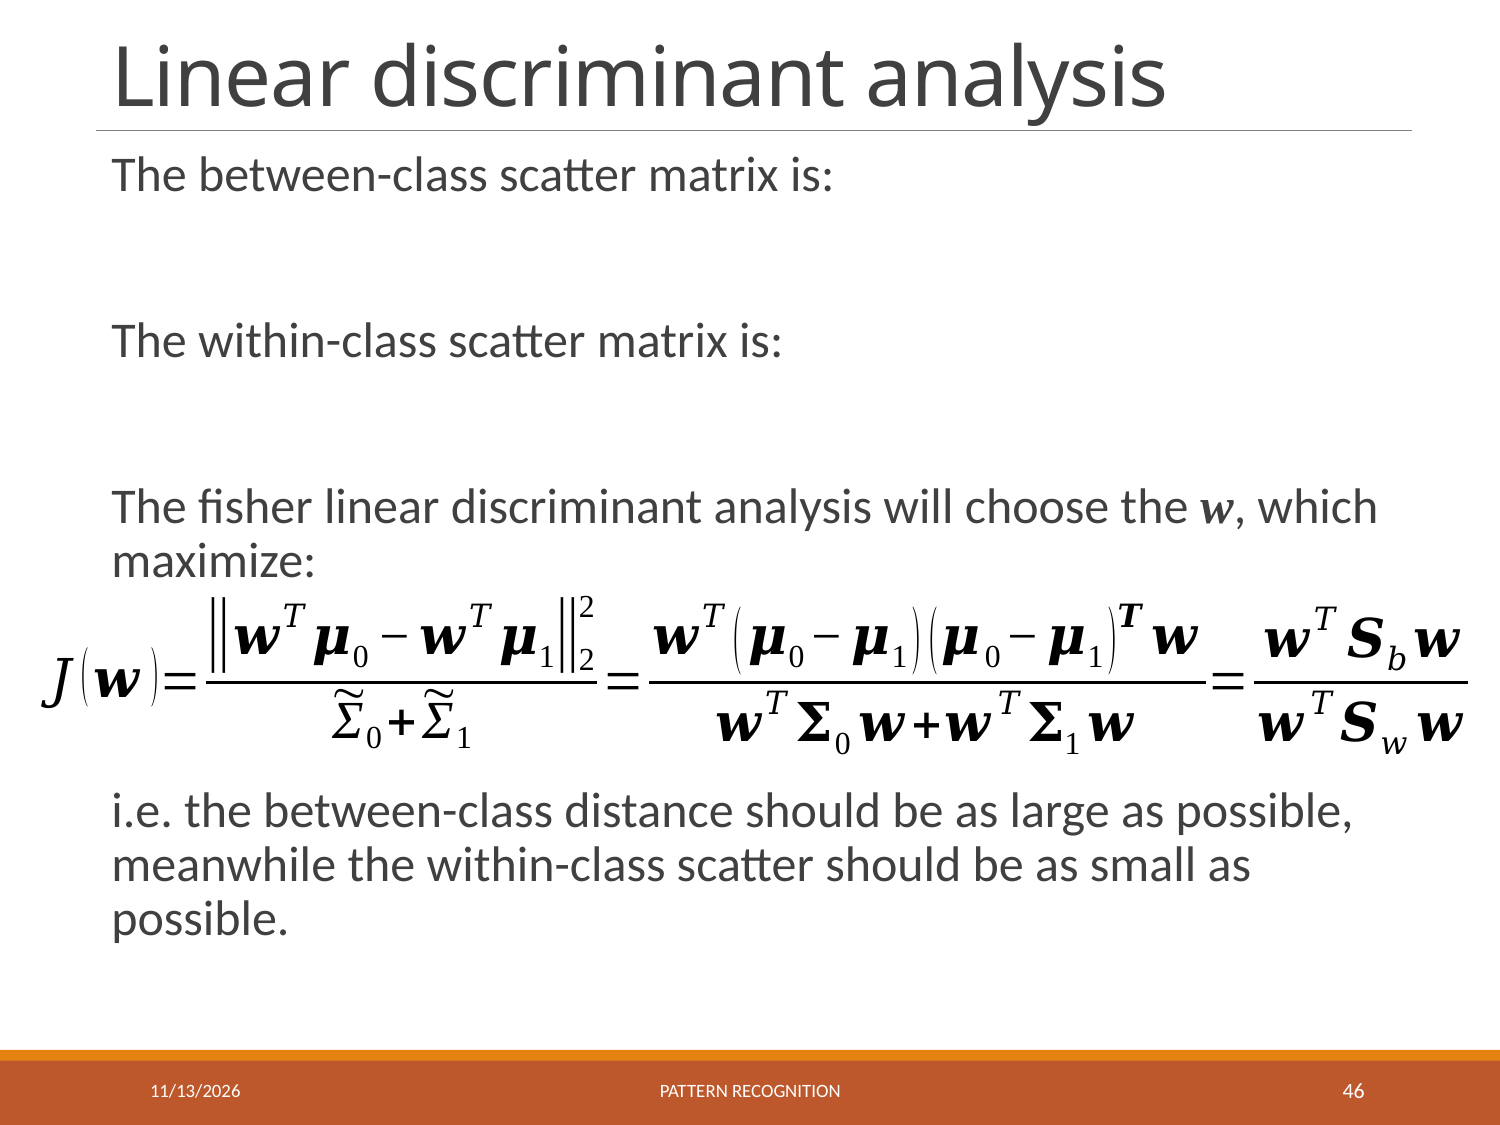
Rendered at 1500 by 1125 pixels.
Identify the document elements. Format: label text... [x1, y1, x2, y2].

slide_number 46 [1218, 1059, 1380, 1120]
footer Pattern recognition [453, 1059, 1047, 1120]
title Linear discriminant analysis [96, 19, 1413, 131]
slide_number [135, 1059, 440, 1120]
